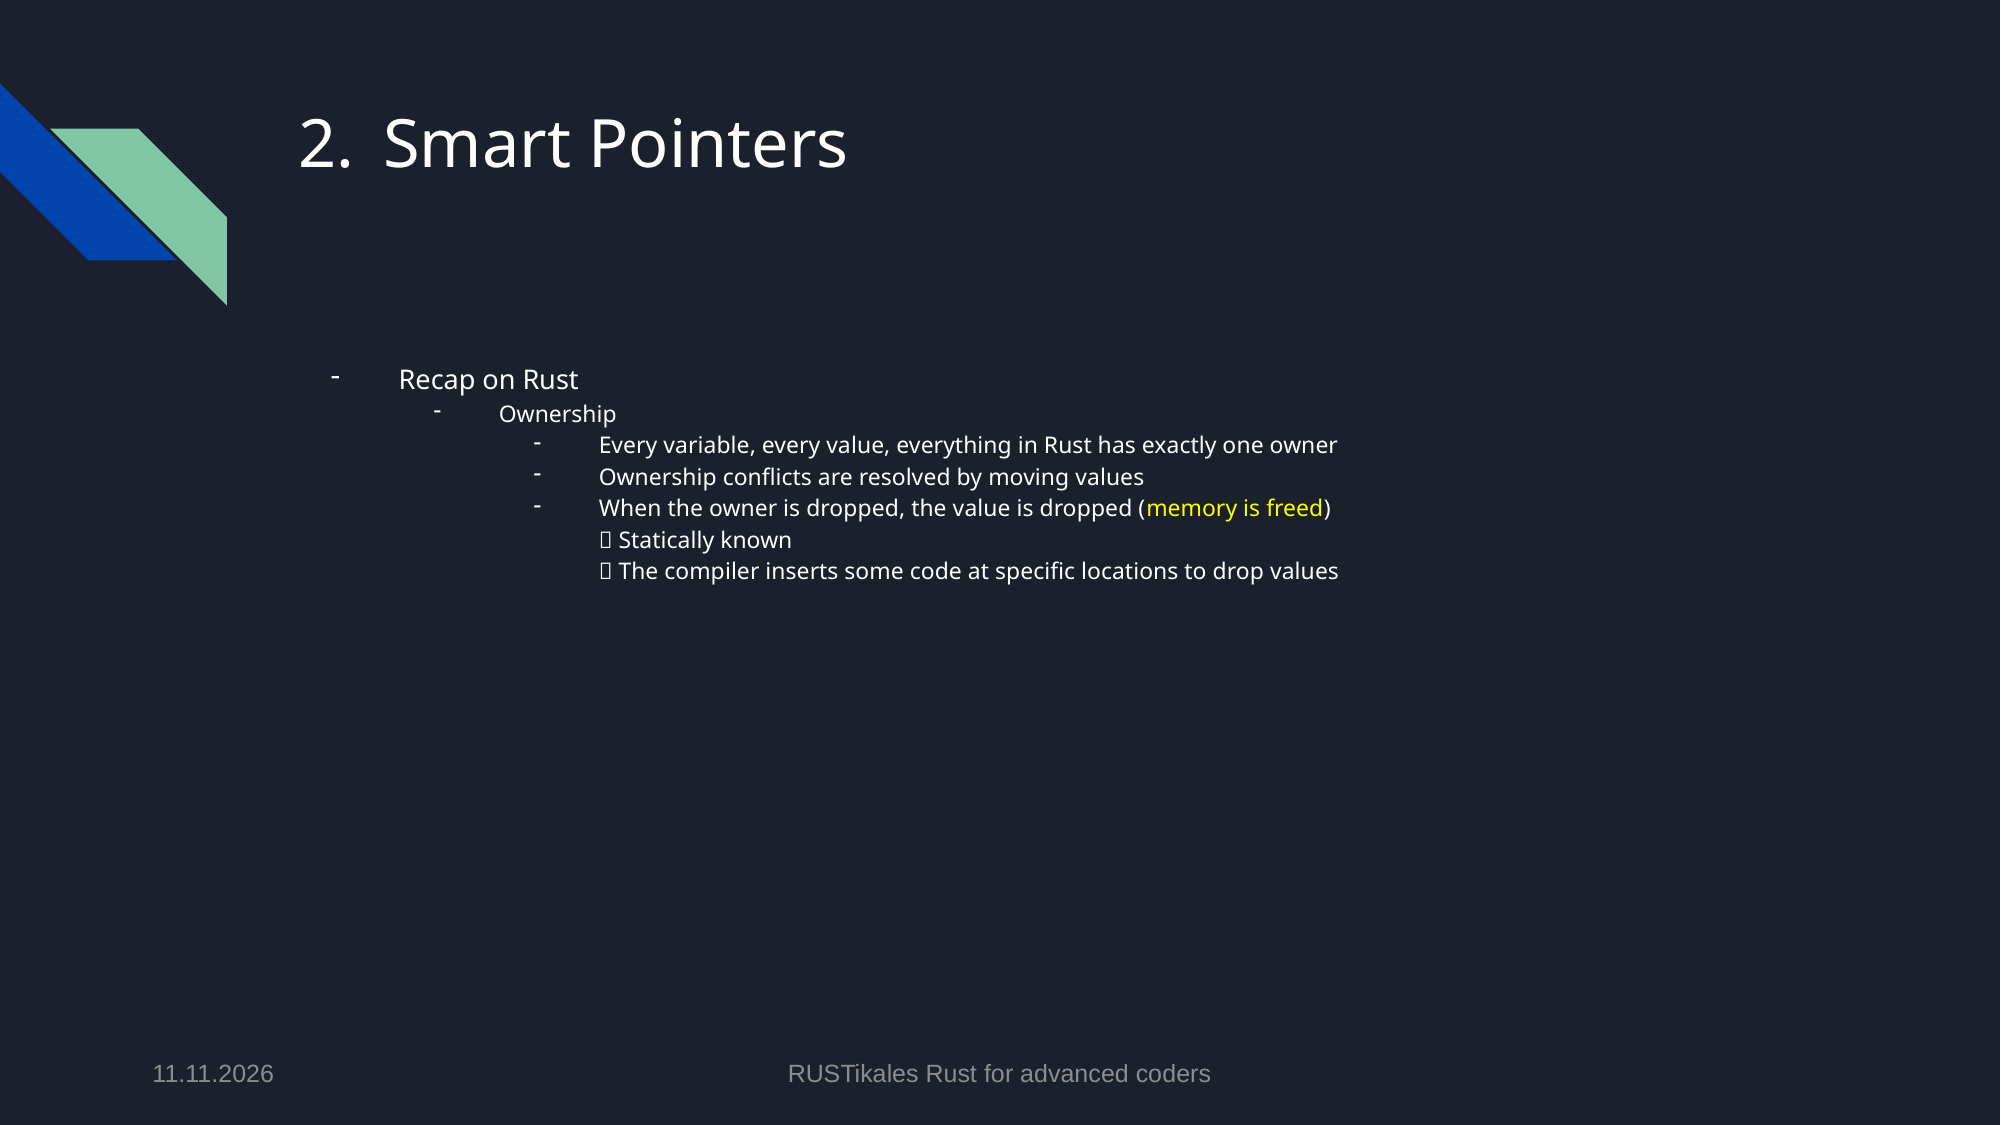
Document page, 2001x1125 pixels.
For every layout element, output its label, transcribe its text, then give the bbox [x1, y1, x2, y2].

list Recap on Rust Ownership Every variable, every value, everything in Rust has exactly one owner Ownership conflicts are resolved by moving values When the owner is dropped, the value is dropped (memory is freed)  Statically known  The compiler inserts some code at specific locations to drop values [283, 342, 1824, 980]
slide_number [137, 1042, 588, 1103]
footer RUSTikales Rust for advanced coders [662, 1042, 1338, 1103]
title Smart Pointers [283, 86, 1824, 287]
